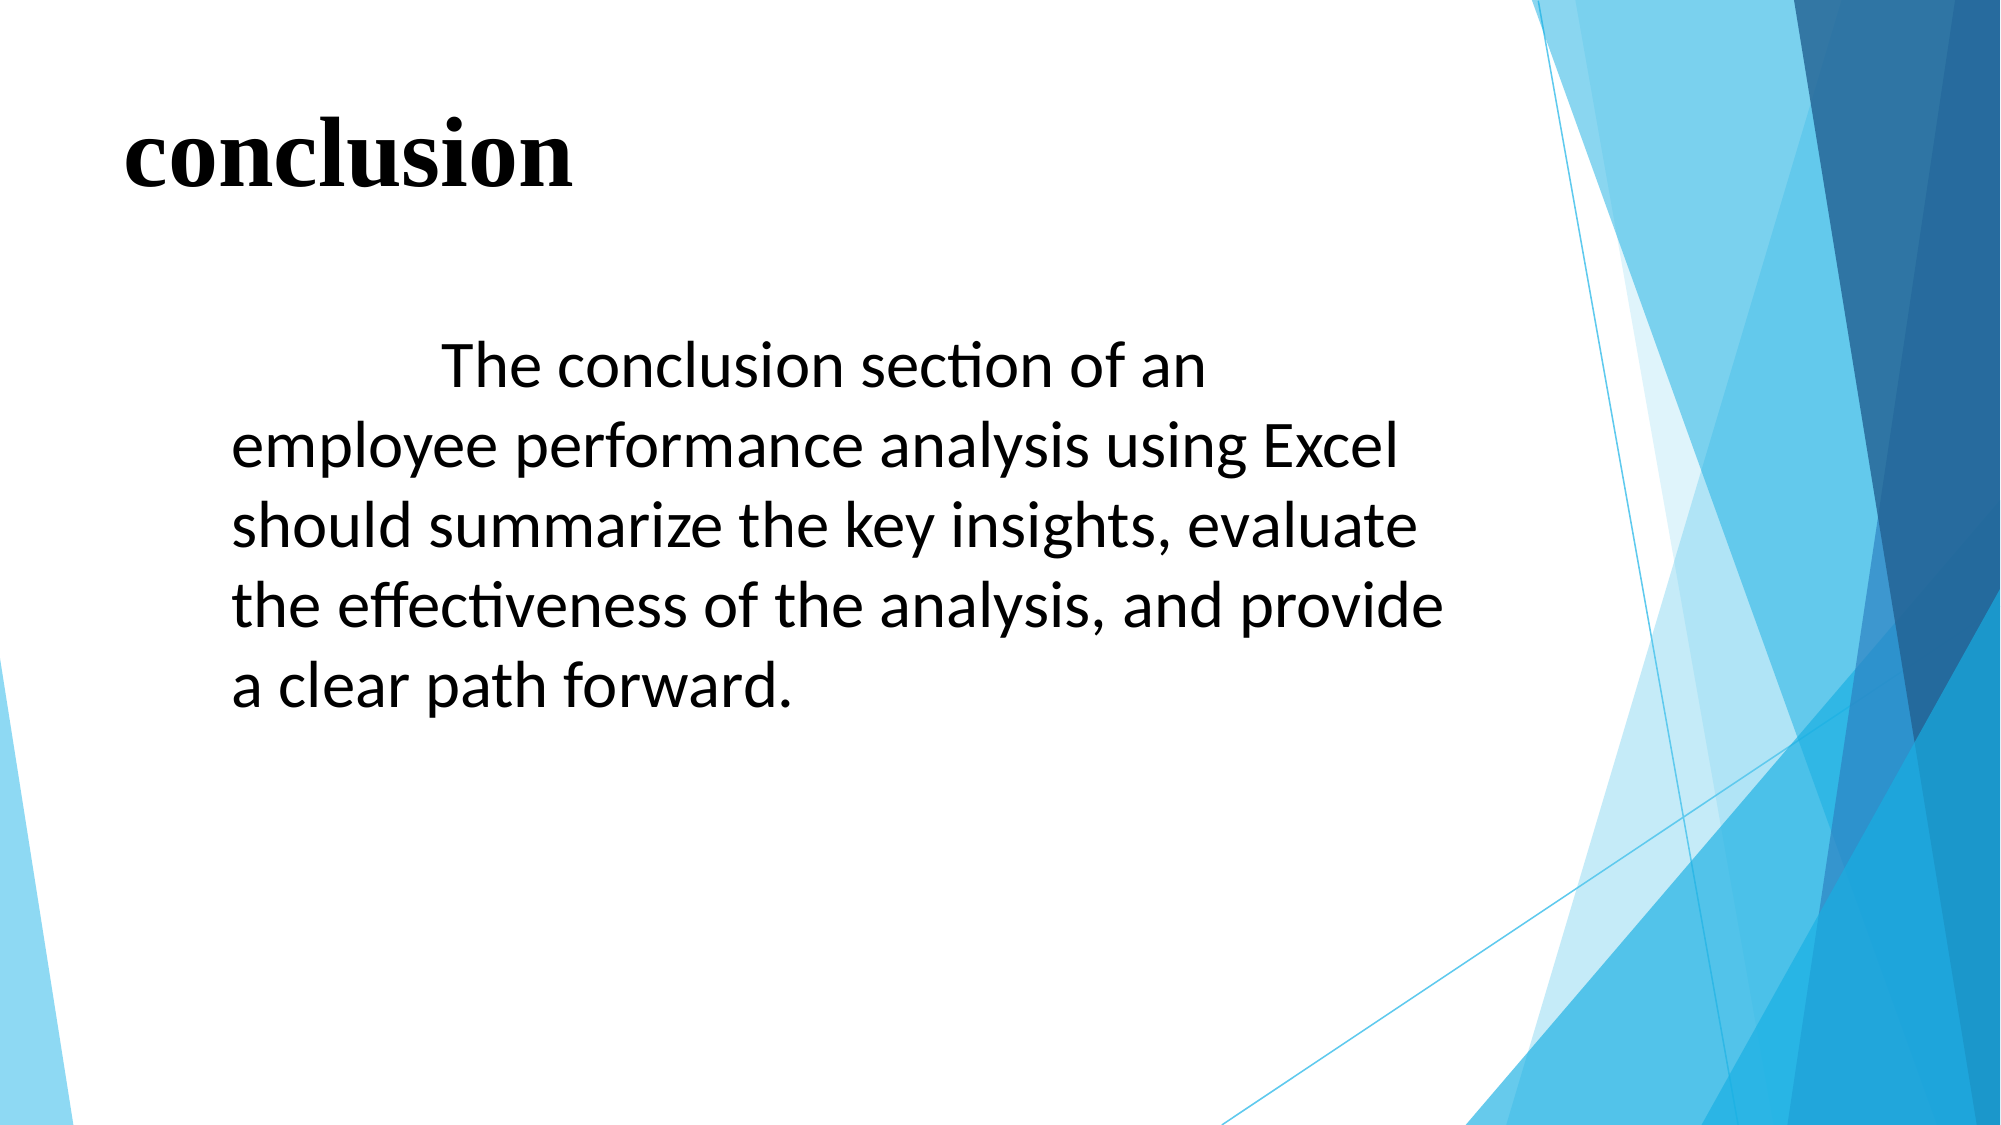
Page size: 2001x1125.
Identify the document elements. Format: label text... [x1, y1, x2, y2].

title conclusion [123, 86, 1877, 211]
text_box The conclusion section of an employee performance analysis using Excel should summarize the key insights, evaluate the effectiveness of the analysis, and provide a clear path forward. [216, 313, 1480, 728]
